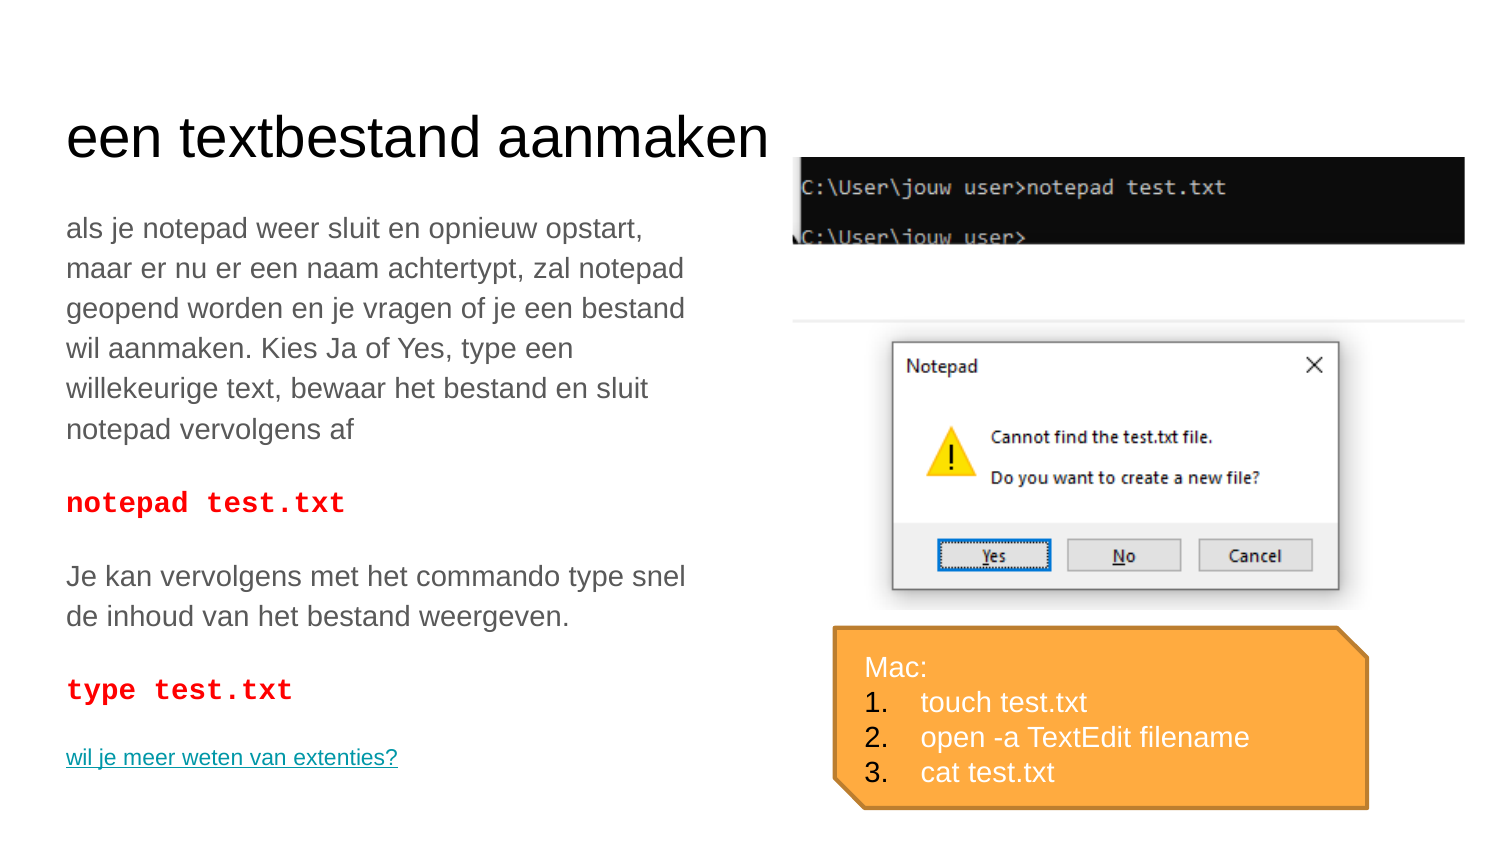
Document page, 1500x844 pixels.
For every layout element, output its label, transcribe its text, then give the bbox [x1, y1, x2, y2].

list als je notepad weer sluit en opnieuw opstart, maar er nu er een naam achtertypt, zal notepad geopend worden en je vragen of je een bestand wil aanmaken. Kies Ja of Yes, type een willekeurige text, bewaar het bestand en sluit notepad vervolgens af notepad test.txt Je kan vervolgens met het commando type snel de inhoud van het bestand weergeven. type test.txt wil je meer weten van extenties? [51, 189, 708, 808]
text_box Mac: touch test.txt open -a TextEdit filename cat test.txt [832, 625, 1370, 811]
picture [792, 157, 1465, 610]
title een textbestand aanmaken [51, 84, 1449, 179]
